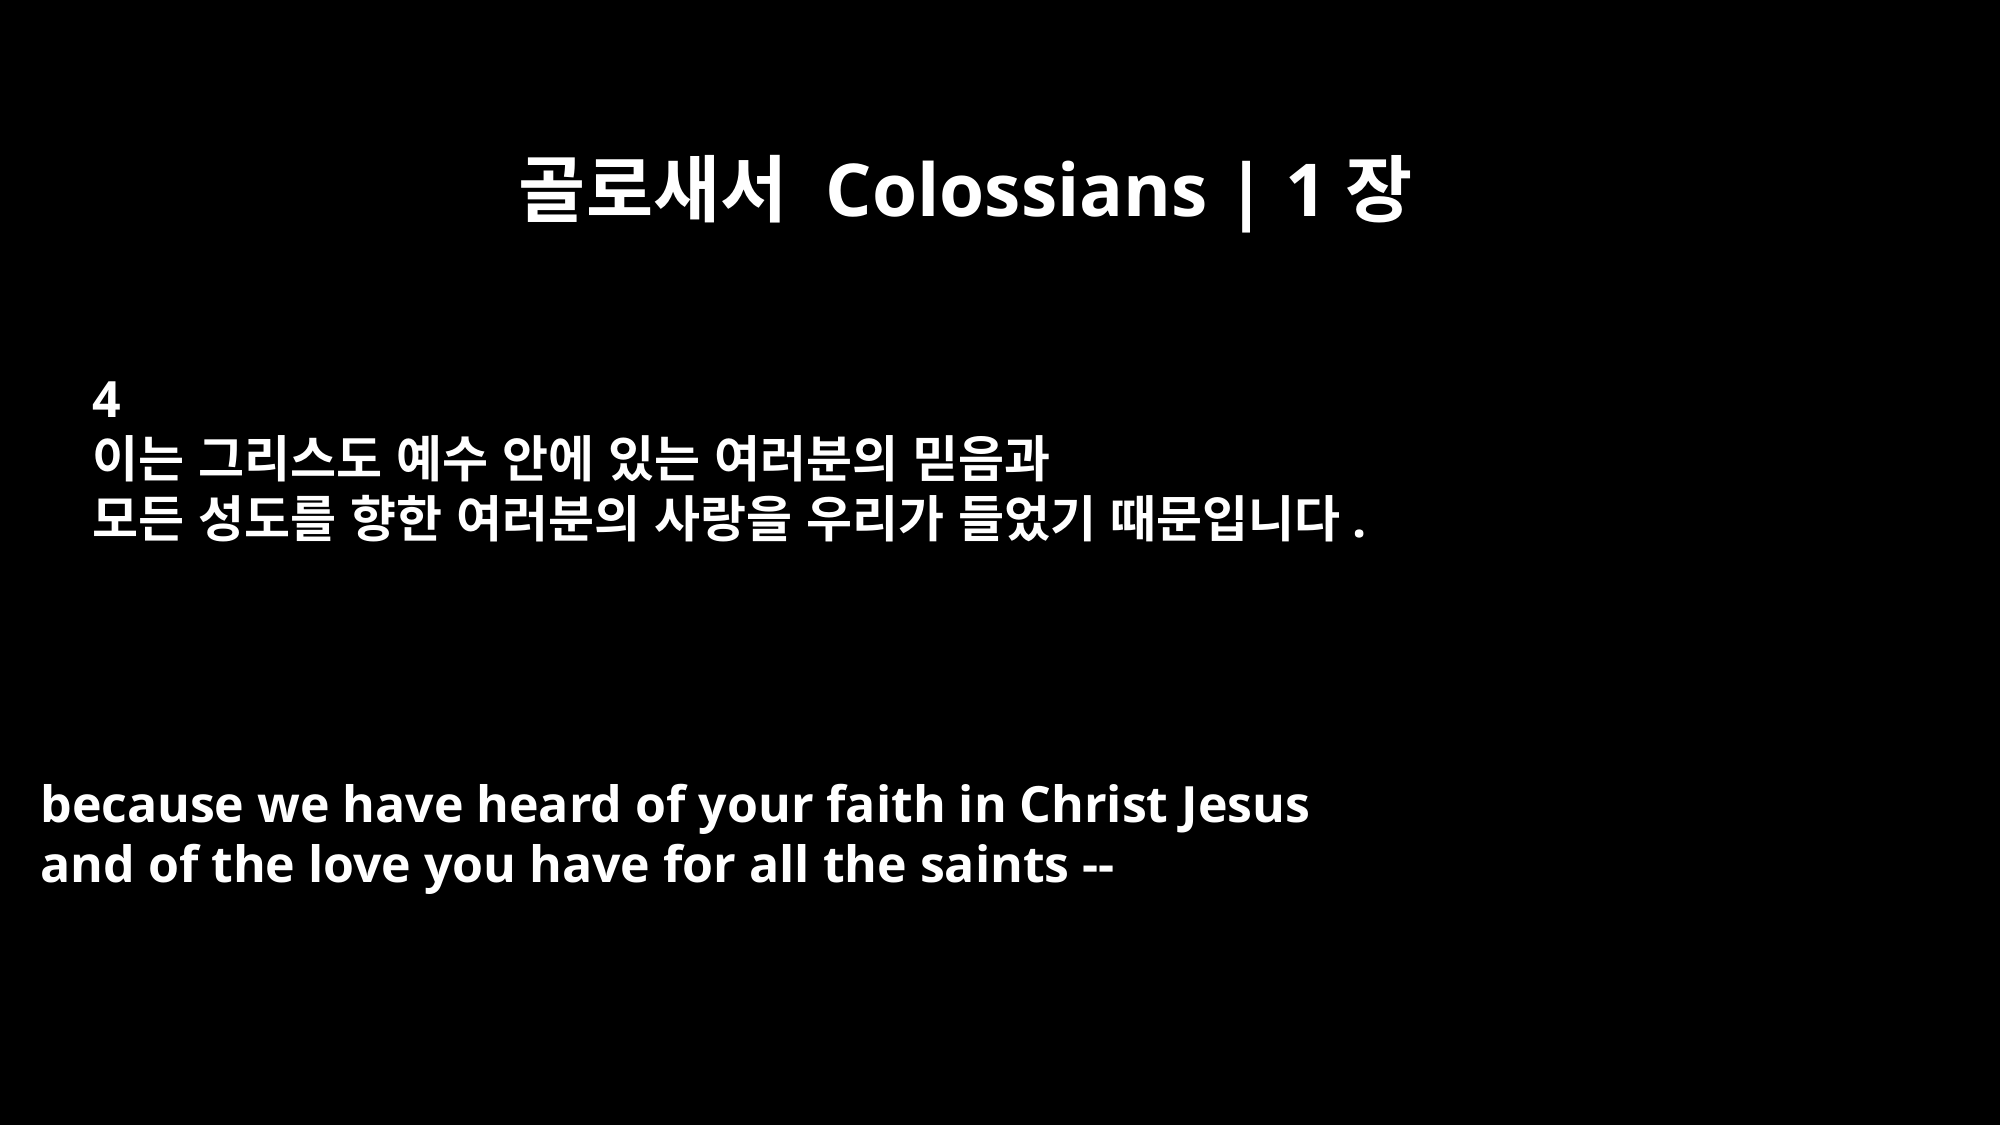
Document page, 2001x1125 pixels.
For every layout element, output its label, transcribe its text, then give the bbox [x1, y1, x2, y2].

text_box 4 이는 그리스도 예수 안에 있는 여러분의 믿음과 모든 성도를 향한 여러분의 사랑을 우리가 들었기 때문입니다. [78, 359, 1383, 555]
text_box because we have heard of your faith in Christ Jesus and of the love you have for all the saints -- [25, 764, 1339, 900]
text_box 골로새서 Colossians | 1장 [504, 136, 1428, 239]
